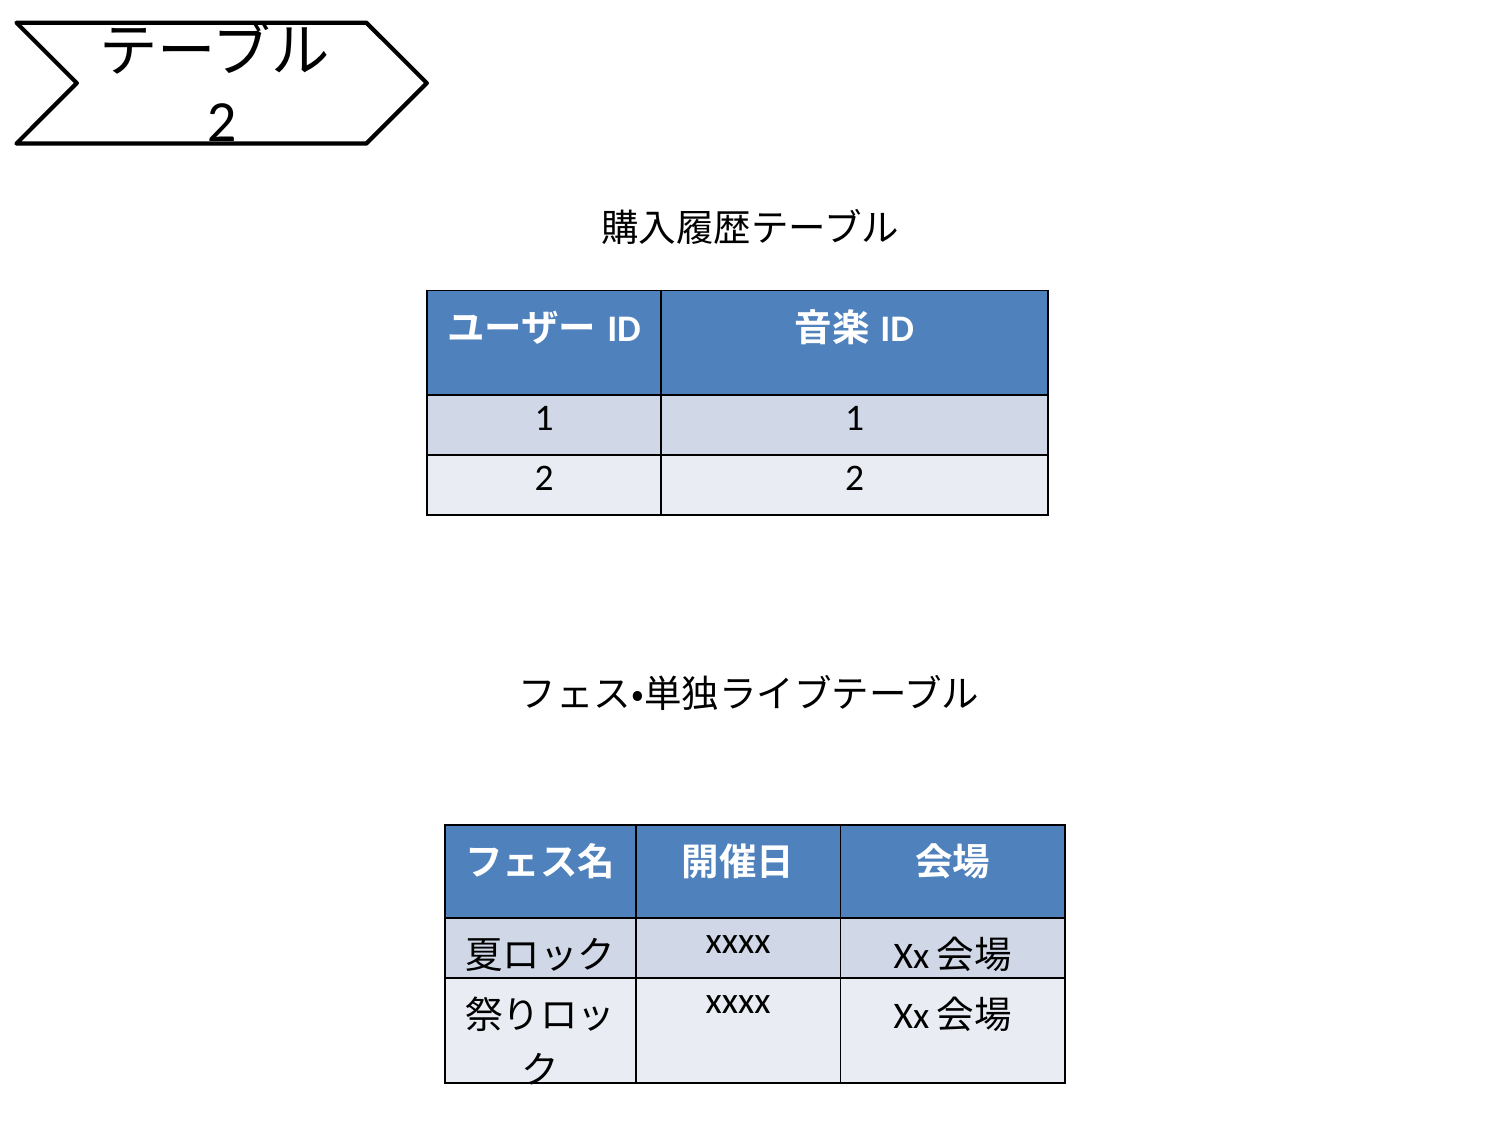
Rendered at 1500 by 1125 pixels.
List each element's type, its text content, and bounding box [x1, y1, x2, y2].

table_header 会場 [841, 826, 1064, 917]
text_box 購入履歴テーブル [586, 196, 914, 257]
table_header 音楽ID [662, 291, 1047, 394]
table_cell xxxx [637, 919, 840, 977]
text_box テーブル2 [14, 20, 429, 146]
table_header ユーザーID [428, 291, 660, 394]
table_cell 1 [662, 396, 1047, 454]
table_cell 1 [428, 396, 660, 454]
text_box フェス・単独ライブテーブル [504, 662, 995, 722]
table_cell 2 [662, 456, 1047, 514]
table_header 開催日 [637, 826, 840, 917]
table_cell 2 [428, 456, 660, 514]
table_cell 祭りロック [446, 979, 635, 1082]
table_cell Xx会場 [841, 919, 1064, 977]
table_header フェス名 [446, 826, 635, 917]
table_cell xxxx [637, 979, 840, 1082]
table_cell 夏ロック [446, 919, 635, 977]
table_cell Xx会場 [841, 979, 1064, 1082]
